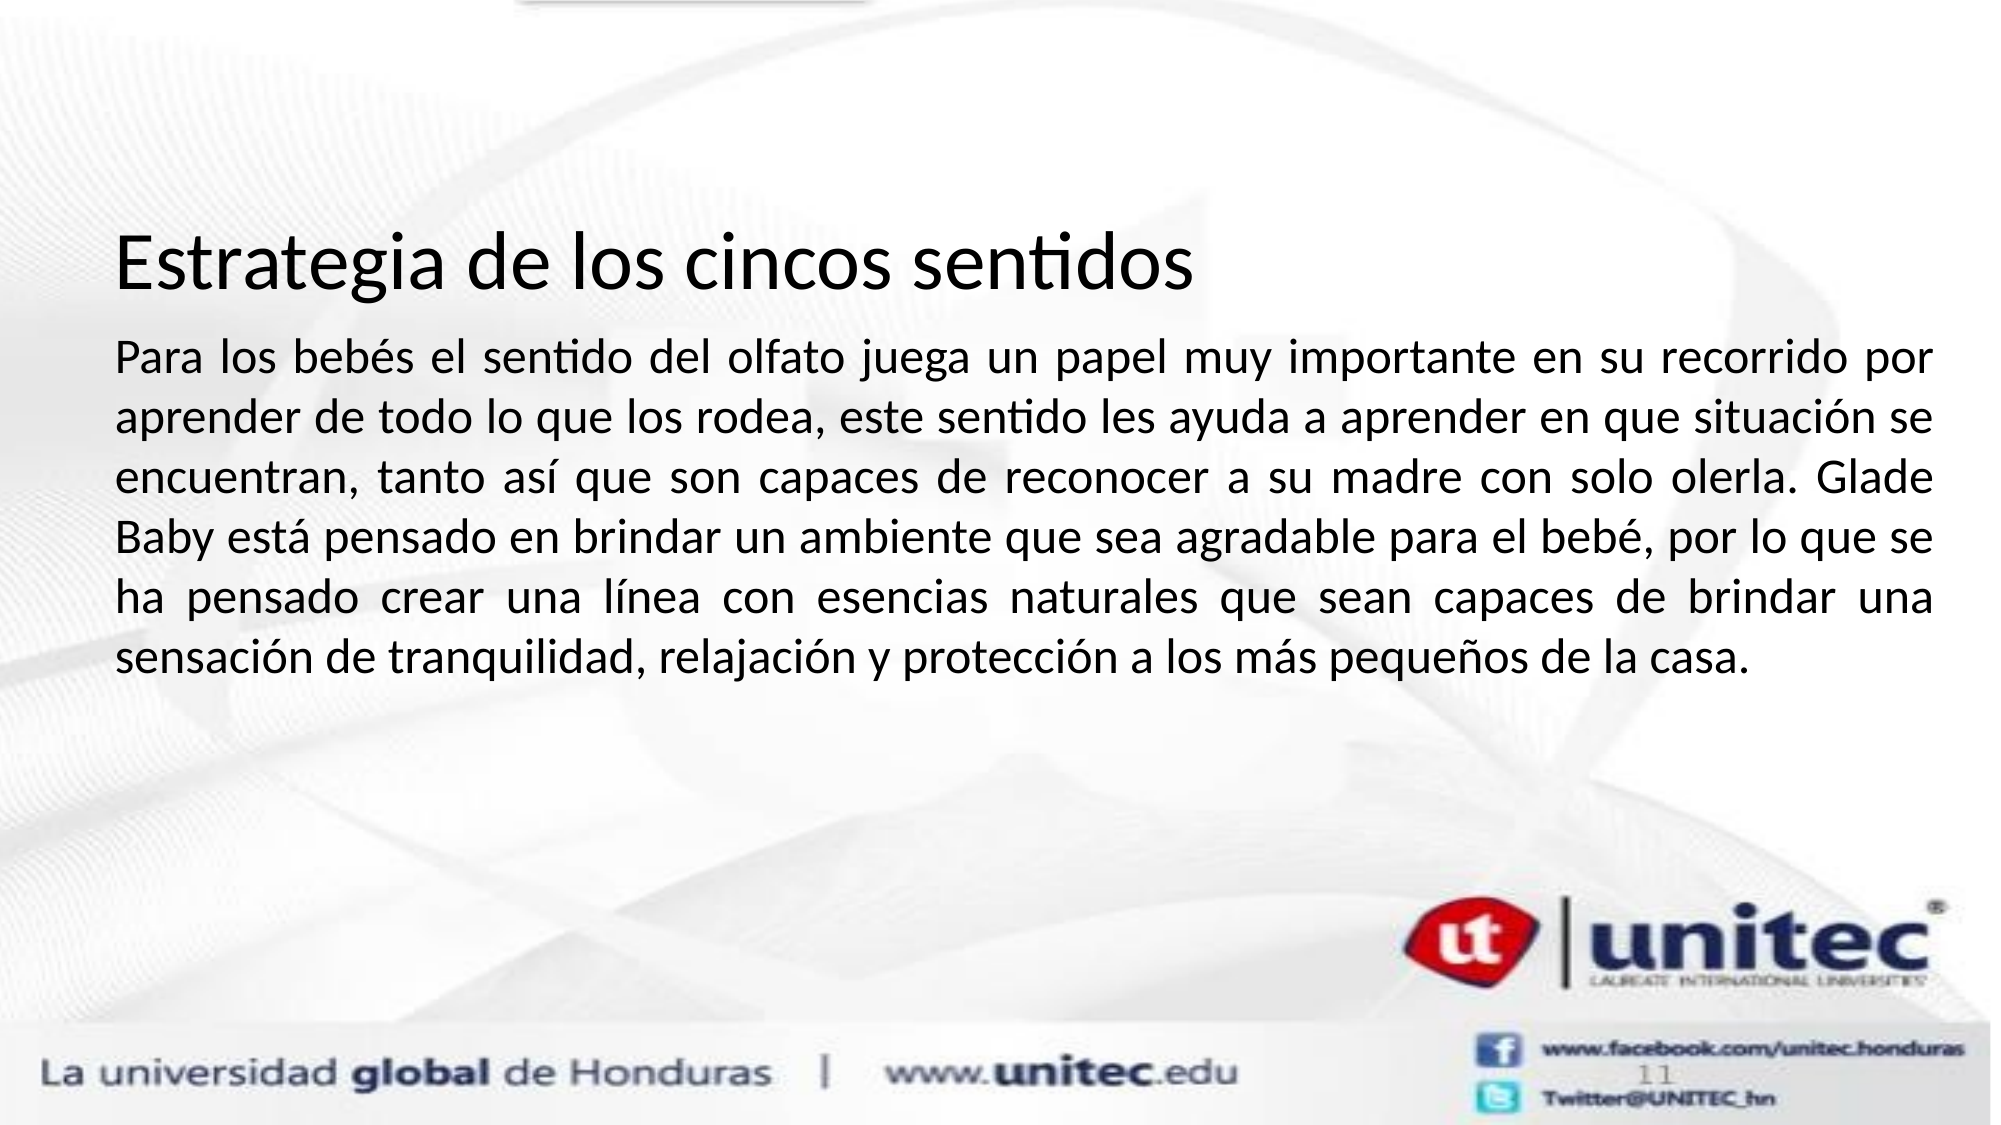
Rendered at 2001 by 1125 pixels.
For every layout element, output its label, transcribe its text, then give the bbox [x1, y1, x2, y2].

text_box Estrategia de los cincos sentidos [99, 198, 1313, 314]
text_box [0, 0, 1991, 1125]
text_box Para los bebés el sentido del olfato juega un papel muy importante en su recorrido por aprender de todo lo que los rodea, este sentido les ayuda a aprender en que situación se encuentran, tanto así que son capaces de reconocer a su madre con solo olerla. Glade Baby está pensado en brindar un ambiente que sea agradable para el bebé, por lo que se ha pensado crear una línea con esencias naturales que sean capaces de brindar una sensación de tranquilidad, relajación y protección a los más pequeños de la casa. [99, 316, 1950, 736]
